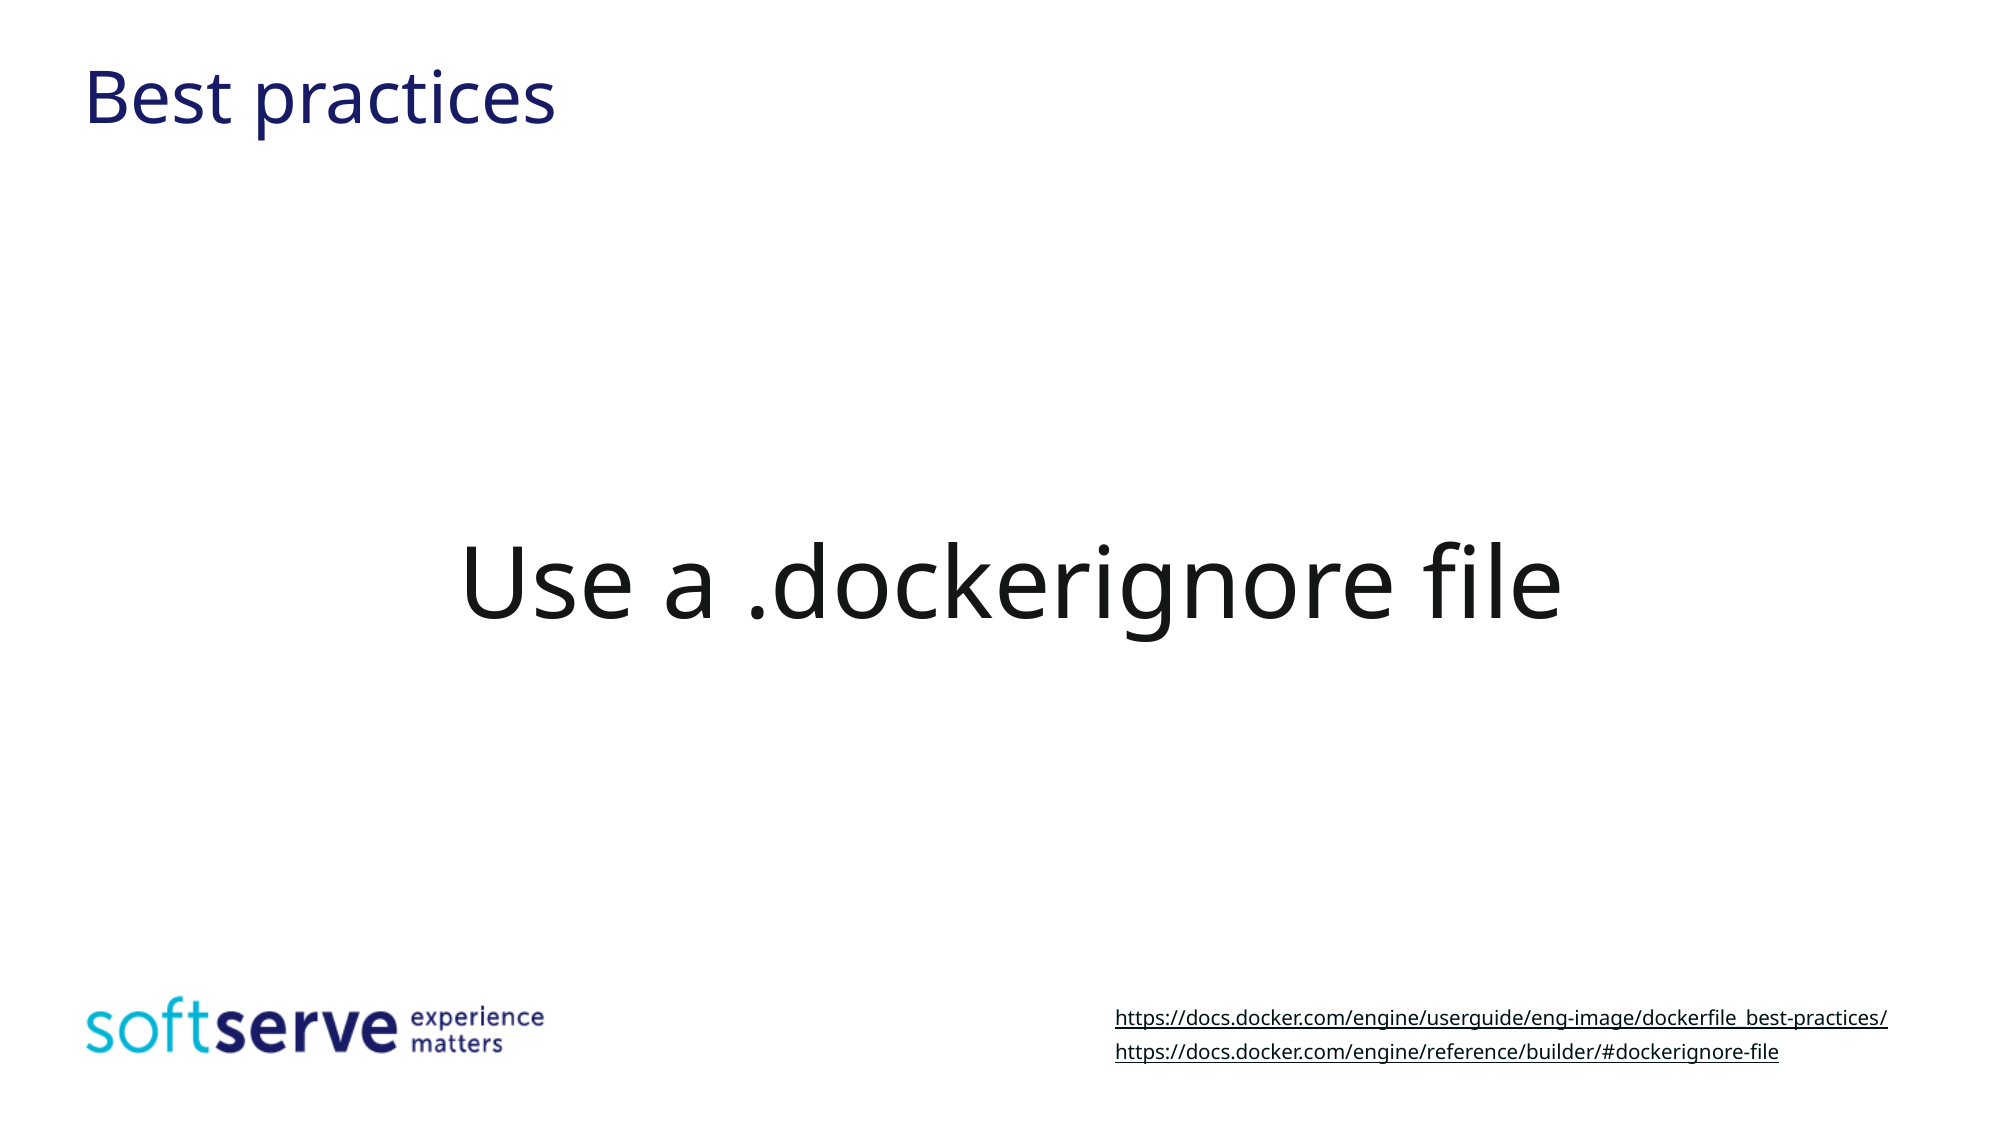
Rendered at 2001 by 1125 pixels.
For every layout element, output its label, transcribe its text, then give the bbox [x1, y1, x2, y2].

list Use a .dockerignore file [68, 202, 1957, 970]
text_box https://docs.docker.com/engine/userguide/eng-image/dockerfile_best-practices/ https://docs.docker.com/engine/reference/builder/#dockerignore-file [1099, 997, 1957, 1086]
title Best practices [68, 56, 1957, 143]
